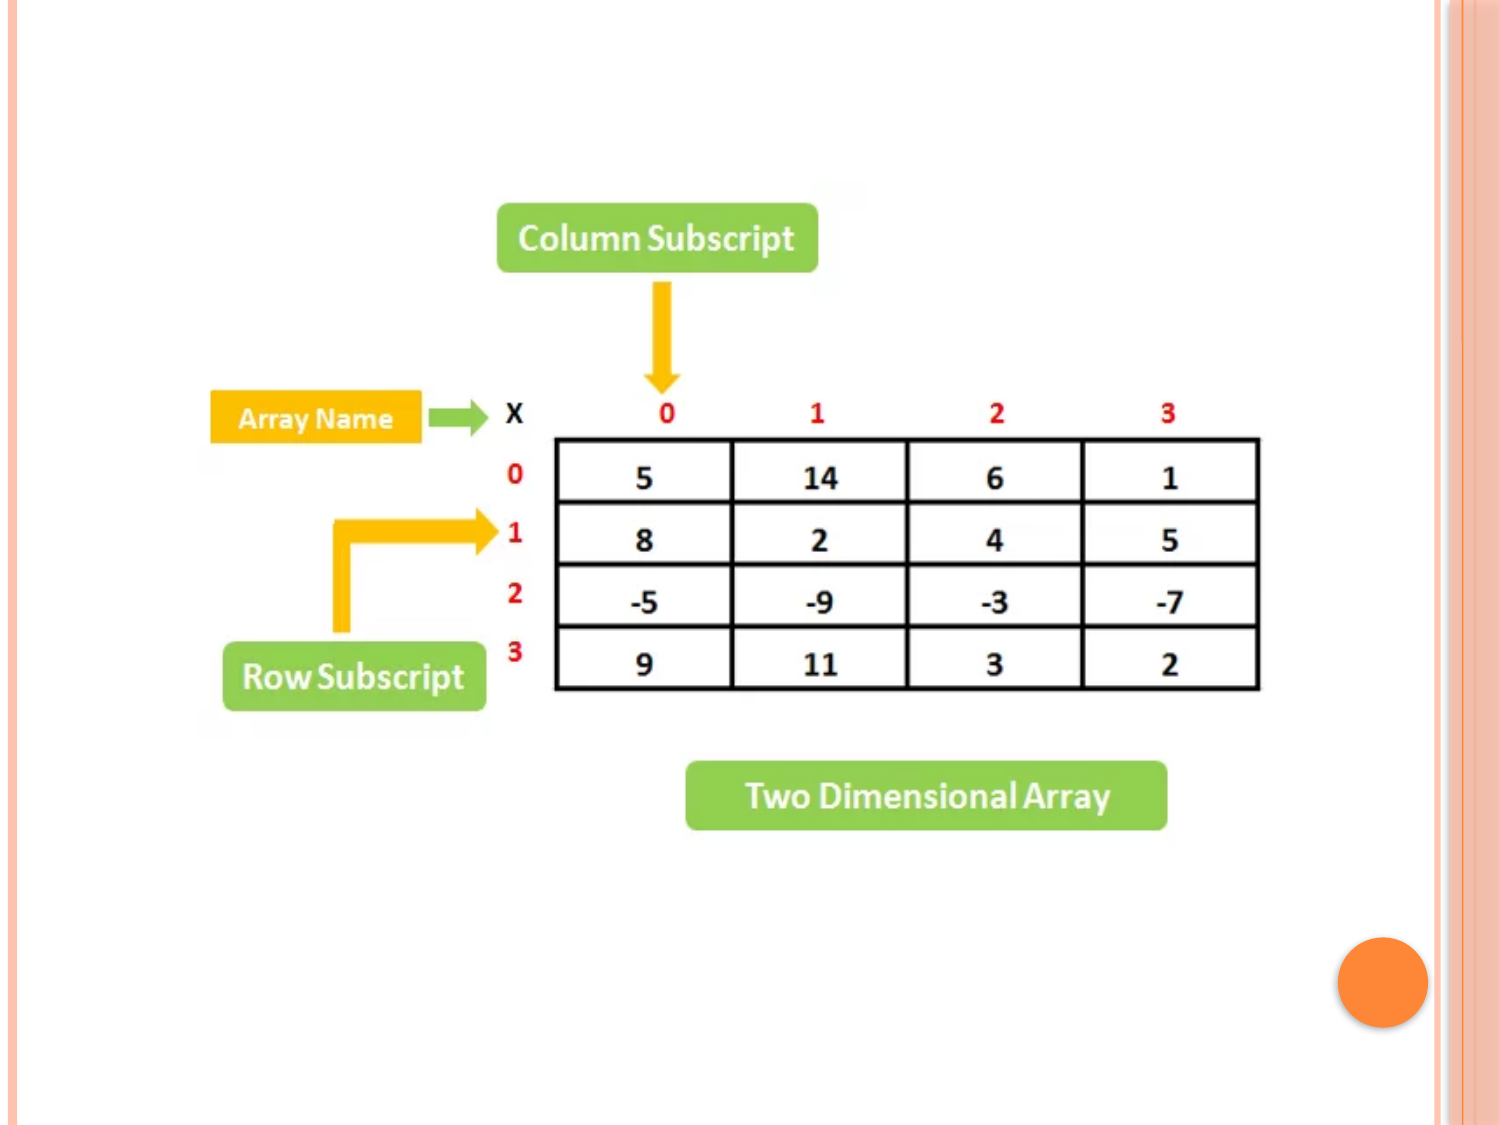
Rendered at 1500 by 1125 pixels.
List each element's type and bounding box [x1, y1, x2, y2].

picture [161, 174, 1388, 852]
